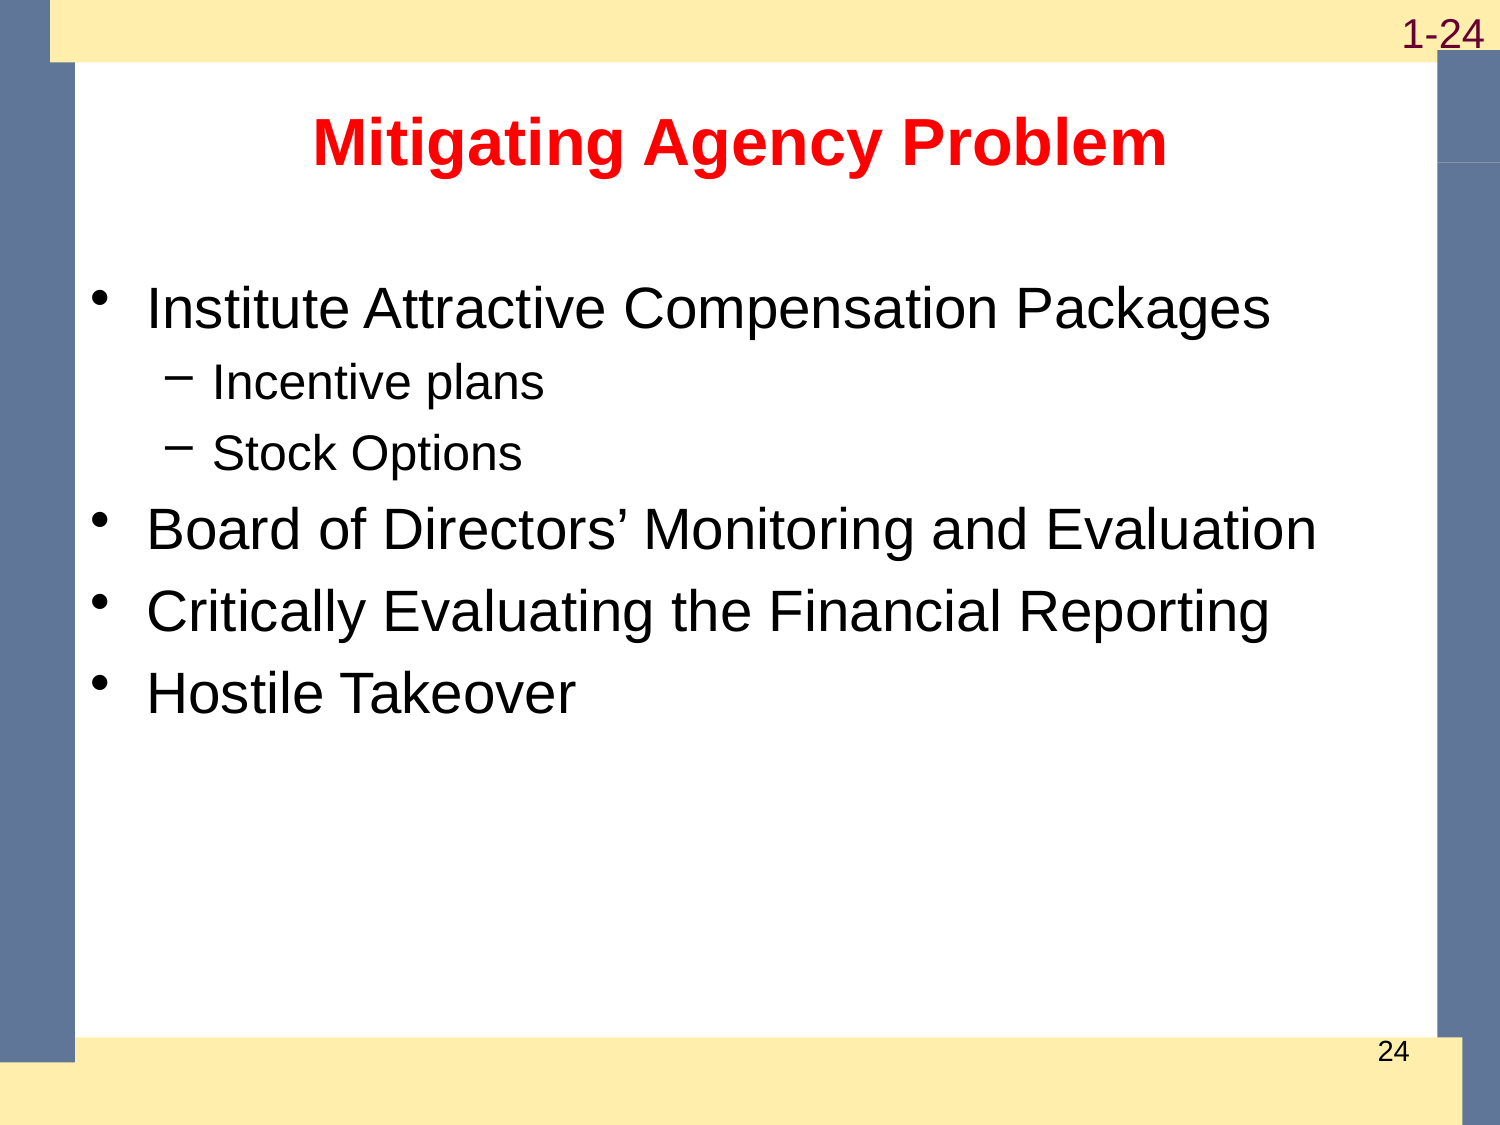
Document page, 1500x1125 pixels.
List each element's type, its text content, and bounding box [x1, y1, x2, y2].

slide_number 23 [1074, 1024, 1425, 1103]
title Mitigating Agency Problem [75, 45, 1425, 233]
list Institute Attractive Compensation Packages Incentive plans Stock Options Board of Directors’ Monitoring and Evaluation Critically Evaluating the Financial Reporting Hostile Takeover [75, 262, 1425, 1005]
